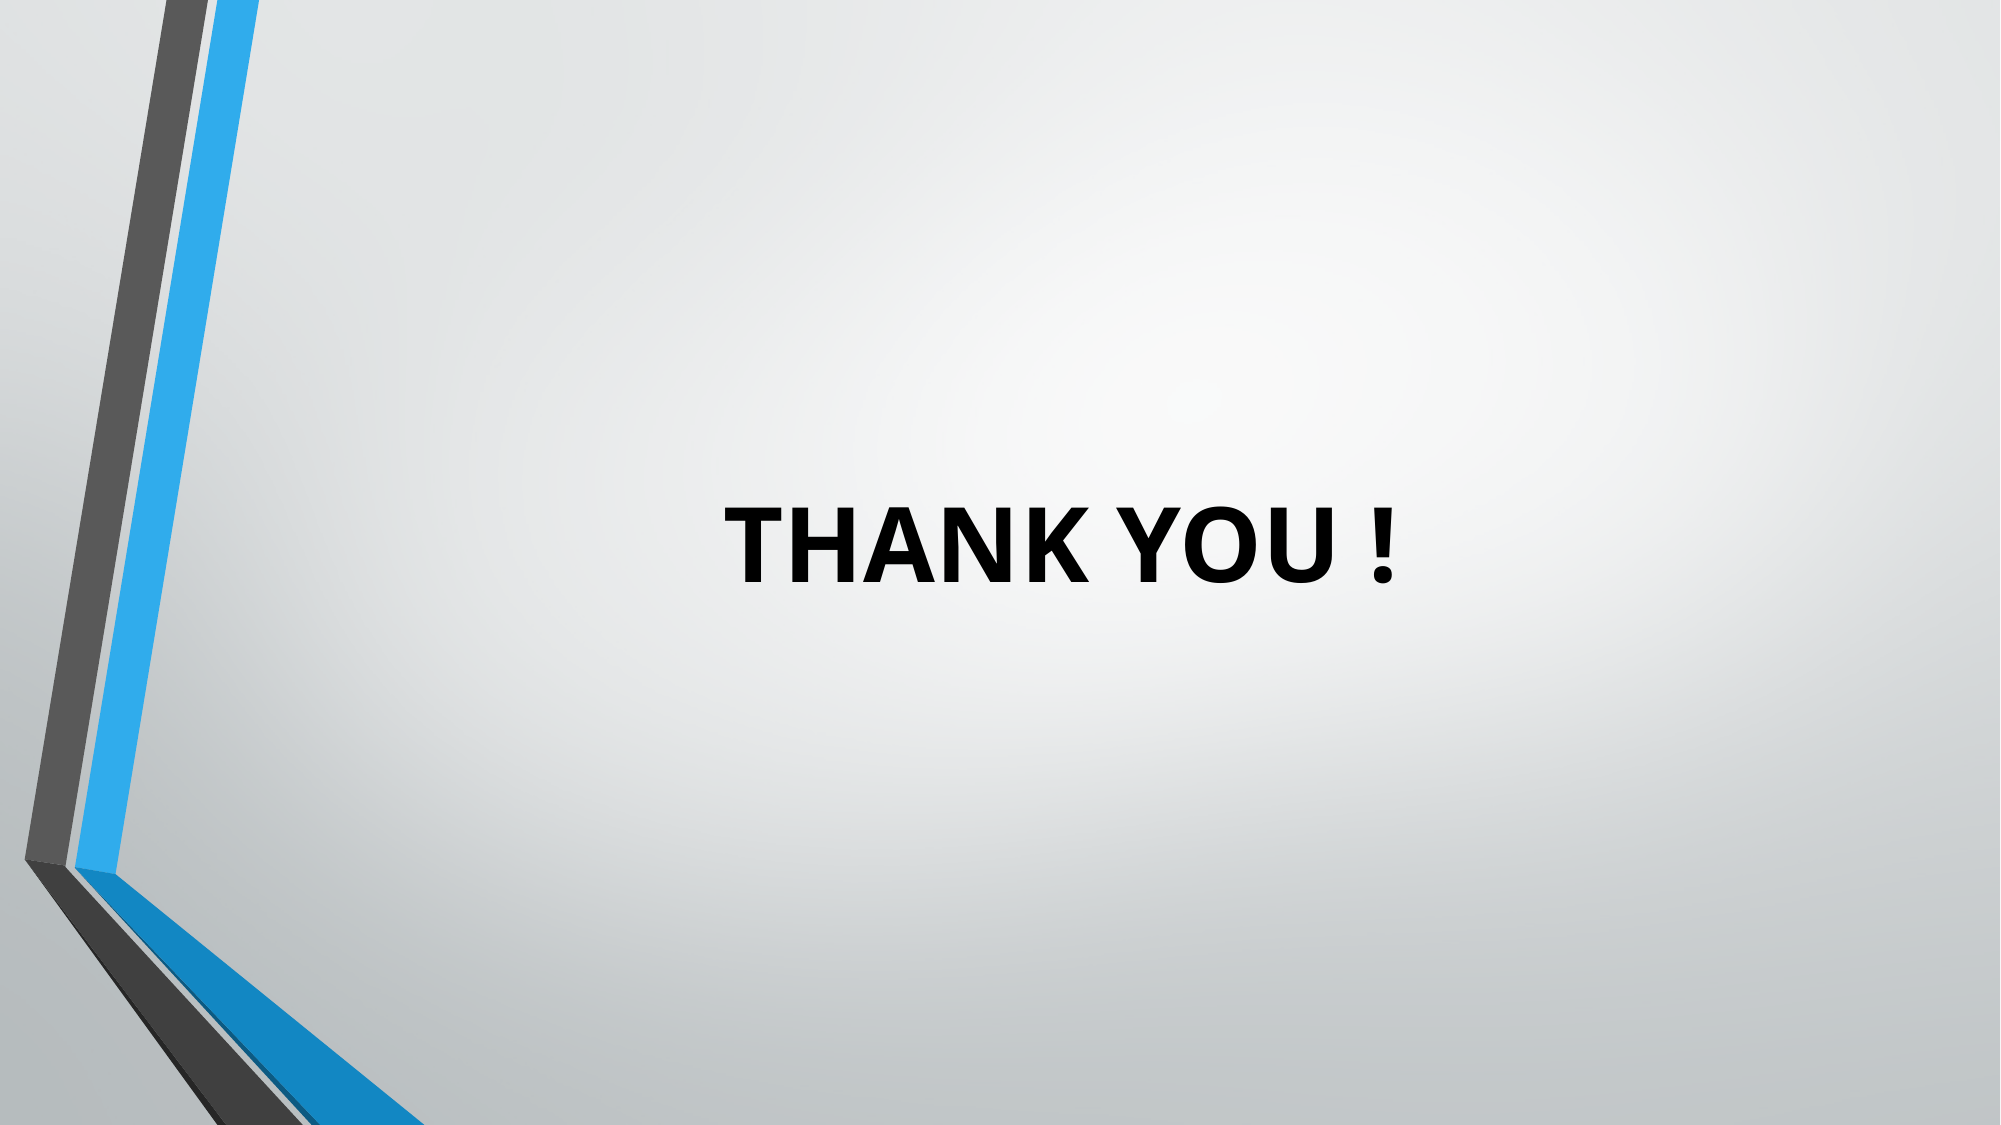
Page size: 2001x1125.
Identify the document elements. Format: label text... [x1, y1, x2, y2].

title THANK YOU ! [239, 466, 1883, 615]
